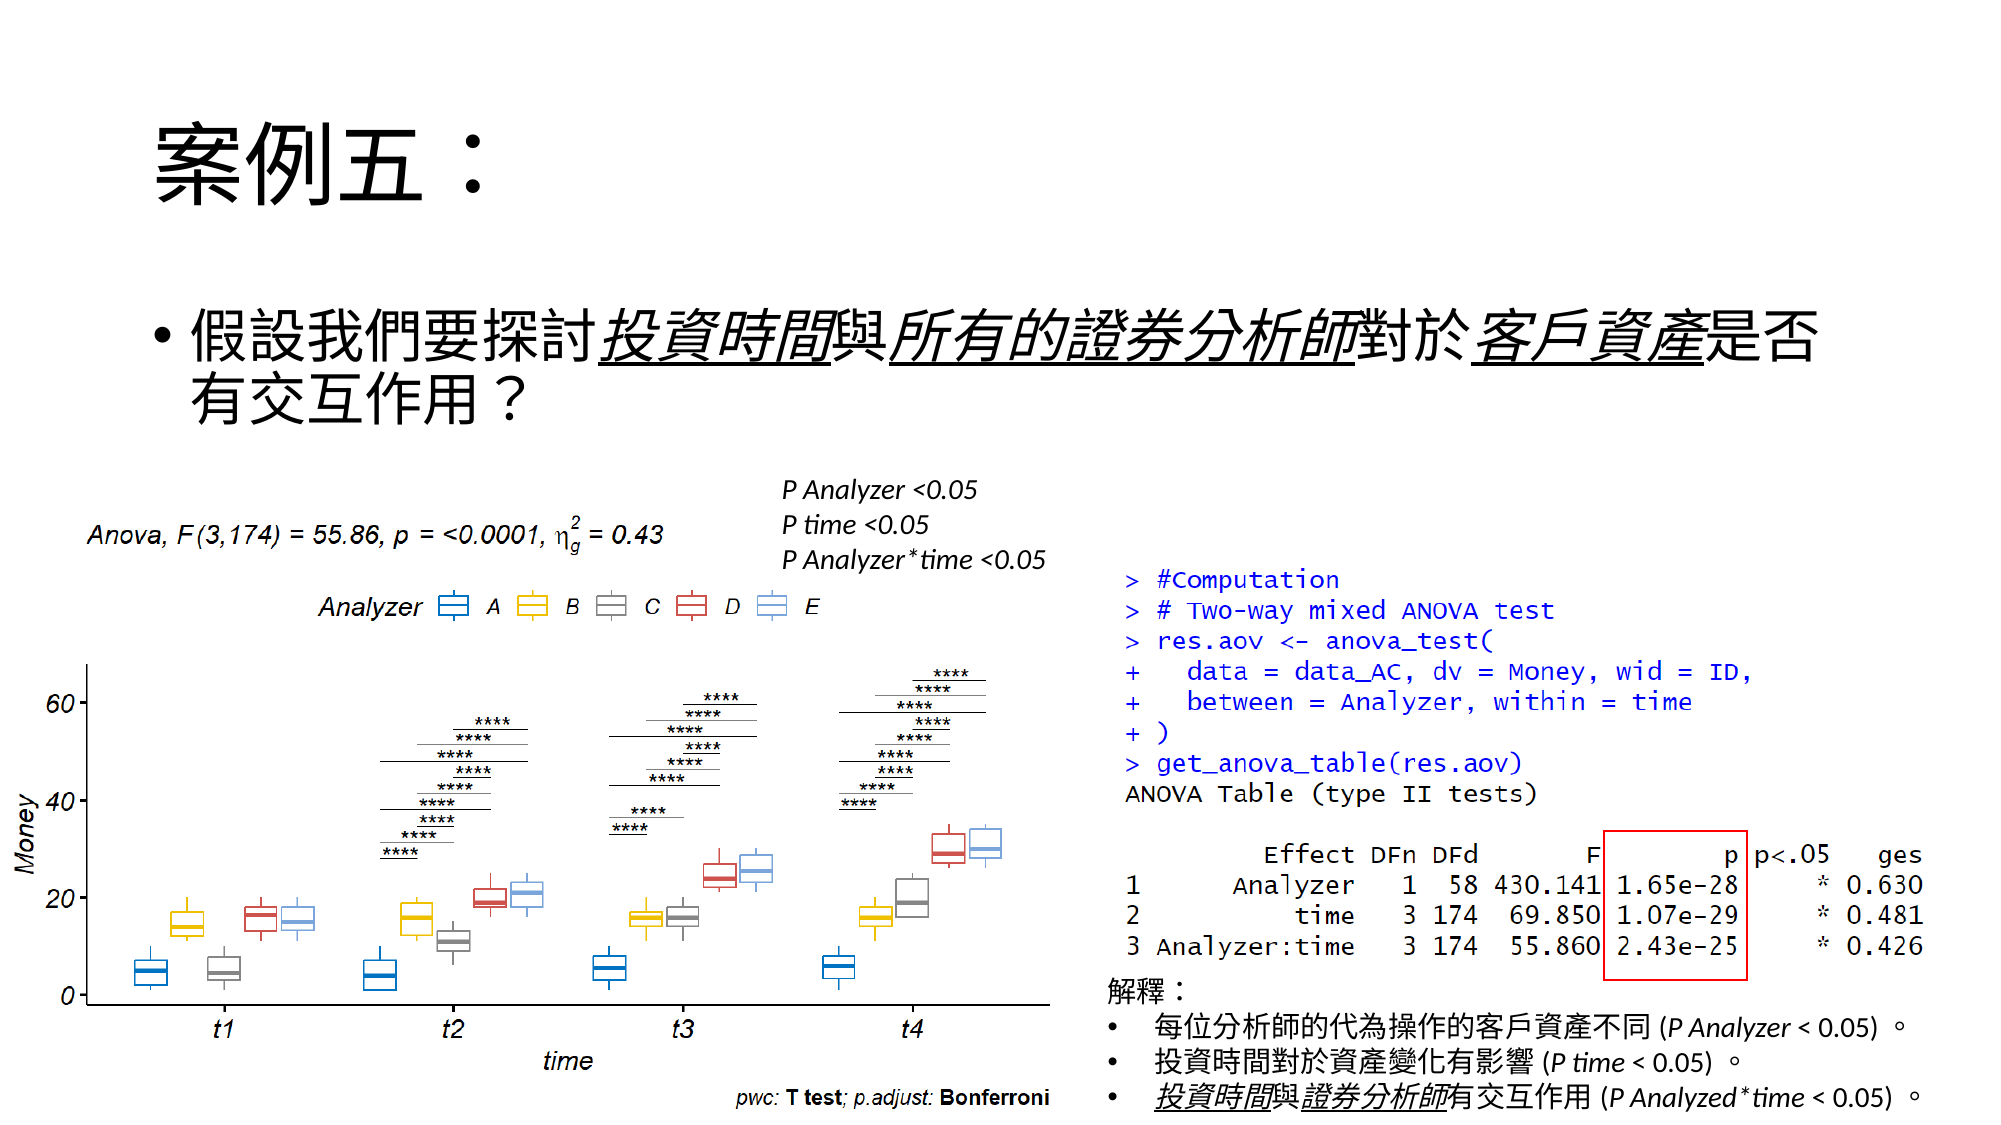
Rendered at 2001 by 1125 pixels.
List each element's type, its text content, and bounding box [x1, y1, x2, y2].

list 假設我們要探討投資時間與所有的證券分析師對於客戶資產是否有交互作用？ [137, 299, 1863, 1014]
text_box P Analyzer <0.05 P time <0.05 P Analyzer*time <0.05 [766, 462, 1063, 501]
picture [1117, 562, 1950, 963]
text_box 解釋： 每位分析師的代為操作的客戶資產不同(P Analyzer < 0.05)。 投資時間對於資產變化有影響(P time < 0.05)。 投資時間與證券分析師有交互作用(P Analyzed*time < 0.05)。 [1092, 966, 2000, 1121]
title 案例五： [137, 59, 1863, 278]
picture [0, 501, 1063, 1125]
